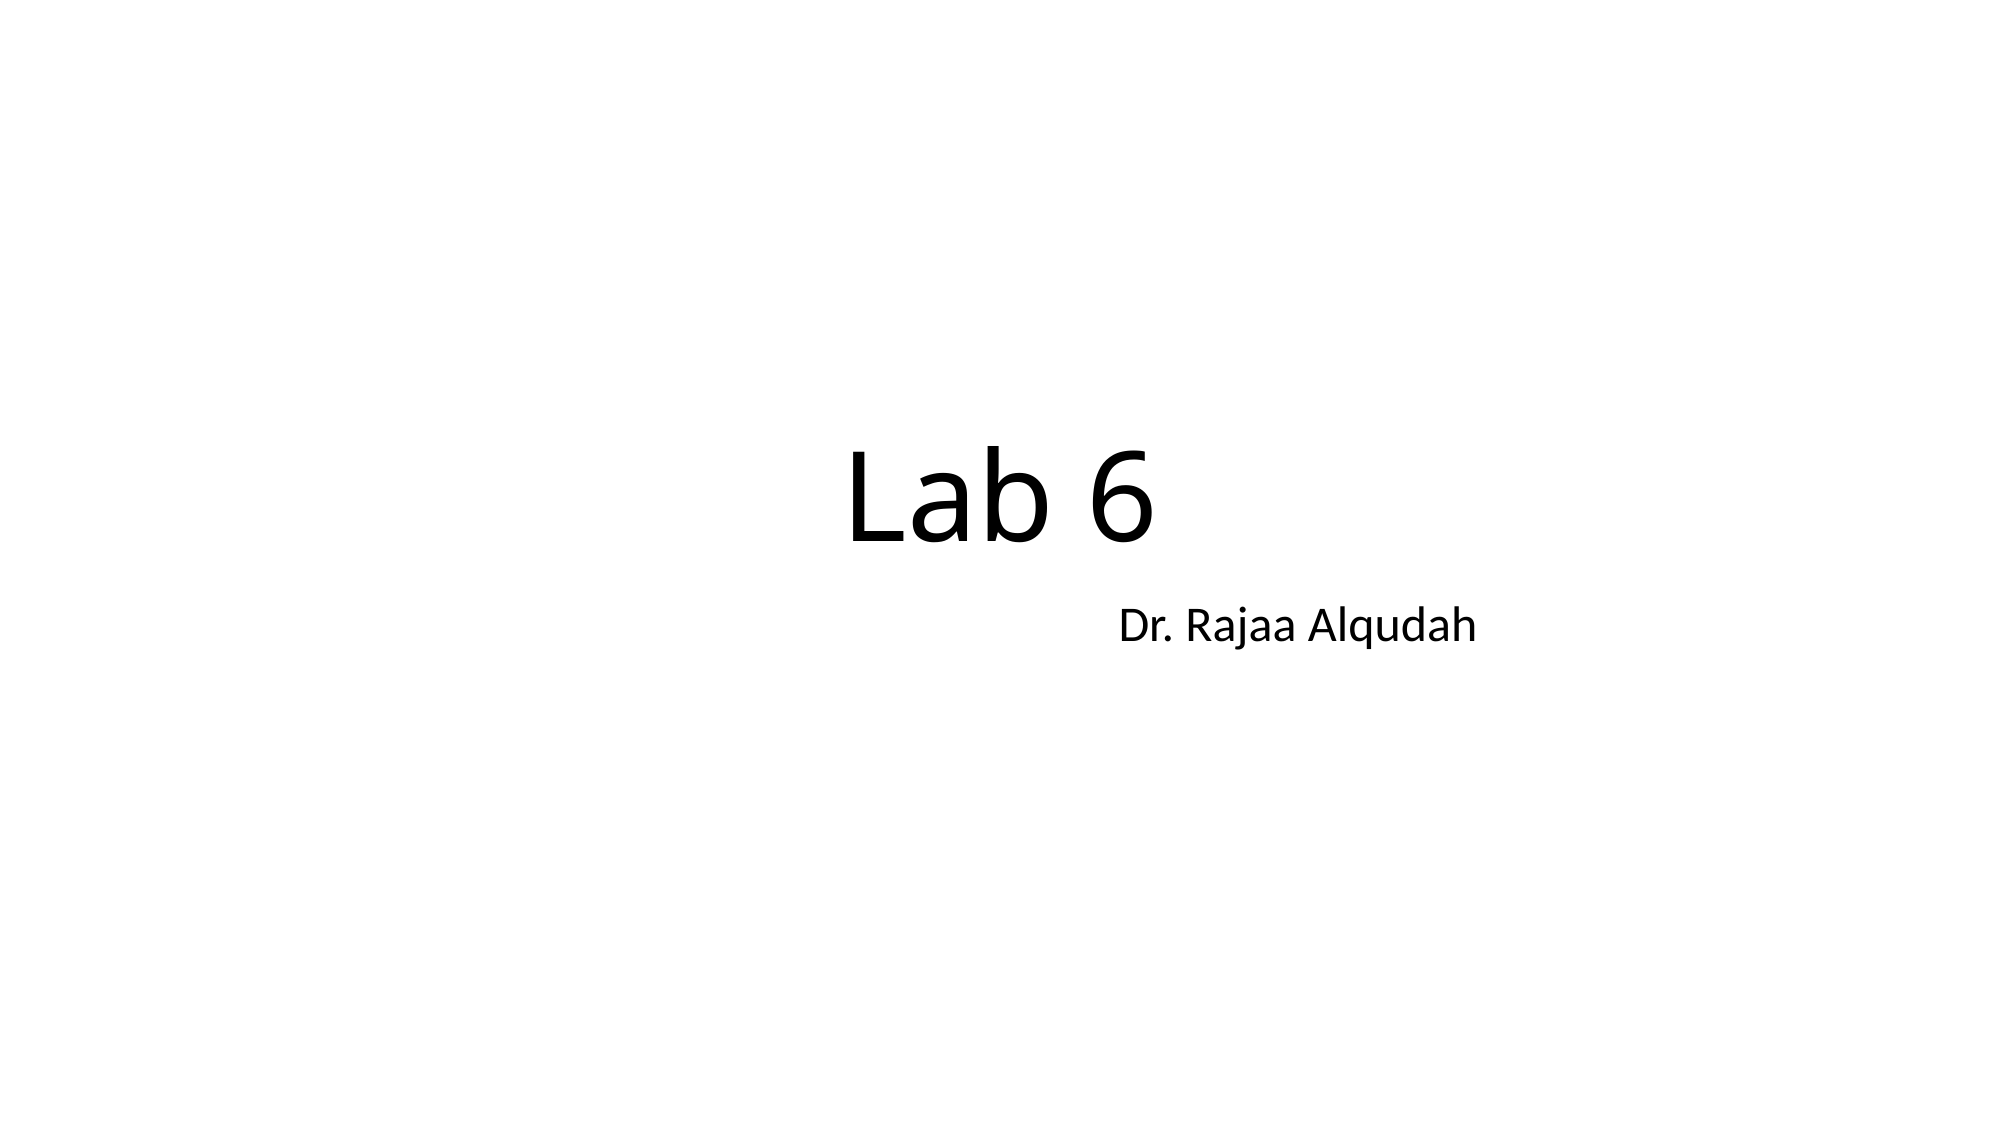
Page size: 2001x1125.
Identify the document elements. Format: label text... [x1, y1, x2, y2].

subtitle Dr. Rajaa Alqudah [249, 590, 1750, 863]
title Lab 6 [249, 184, 1750, 576]
